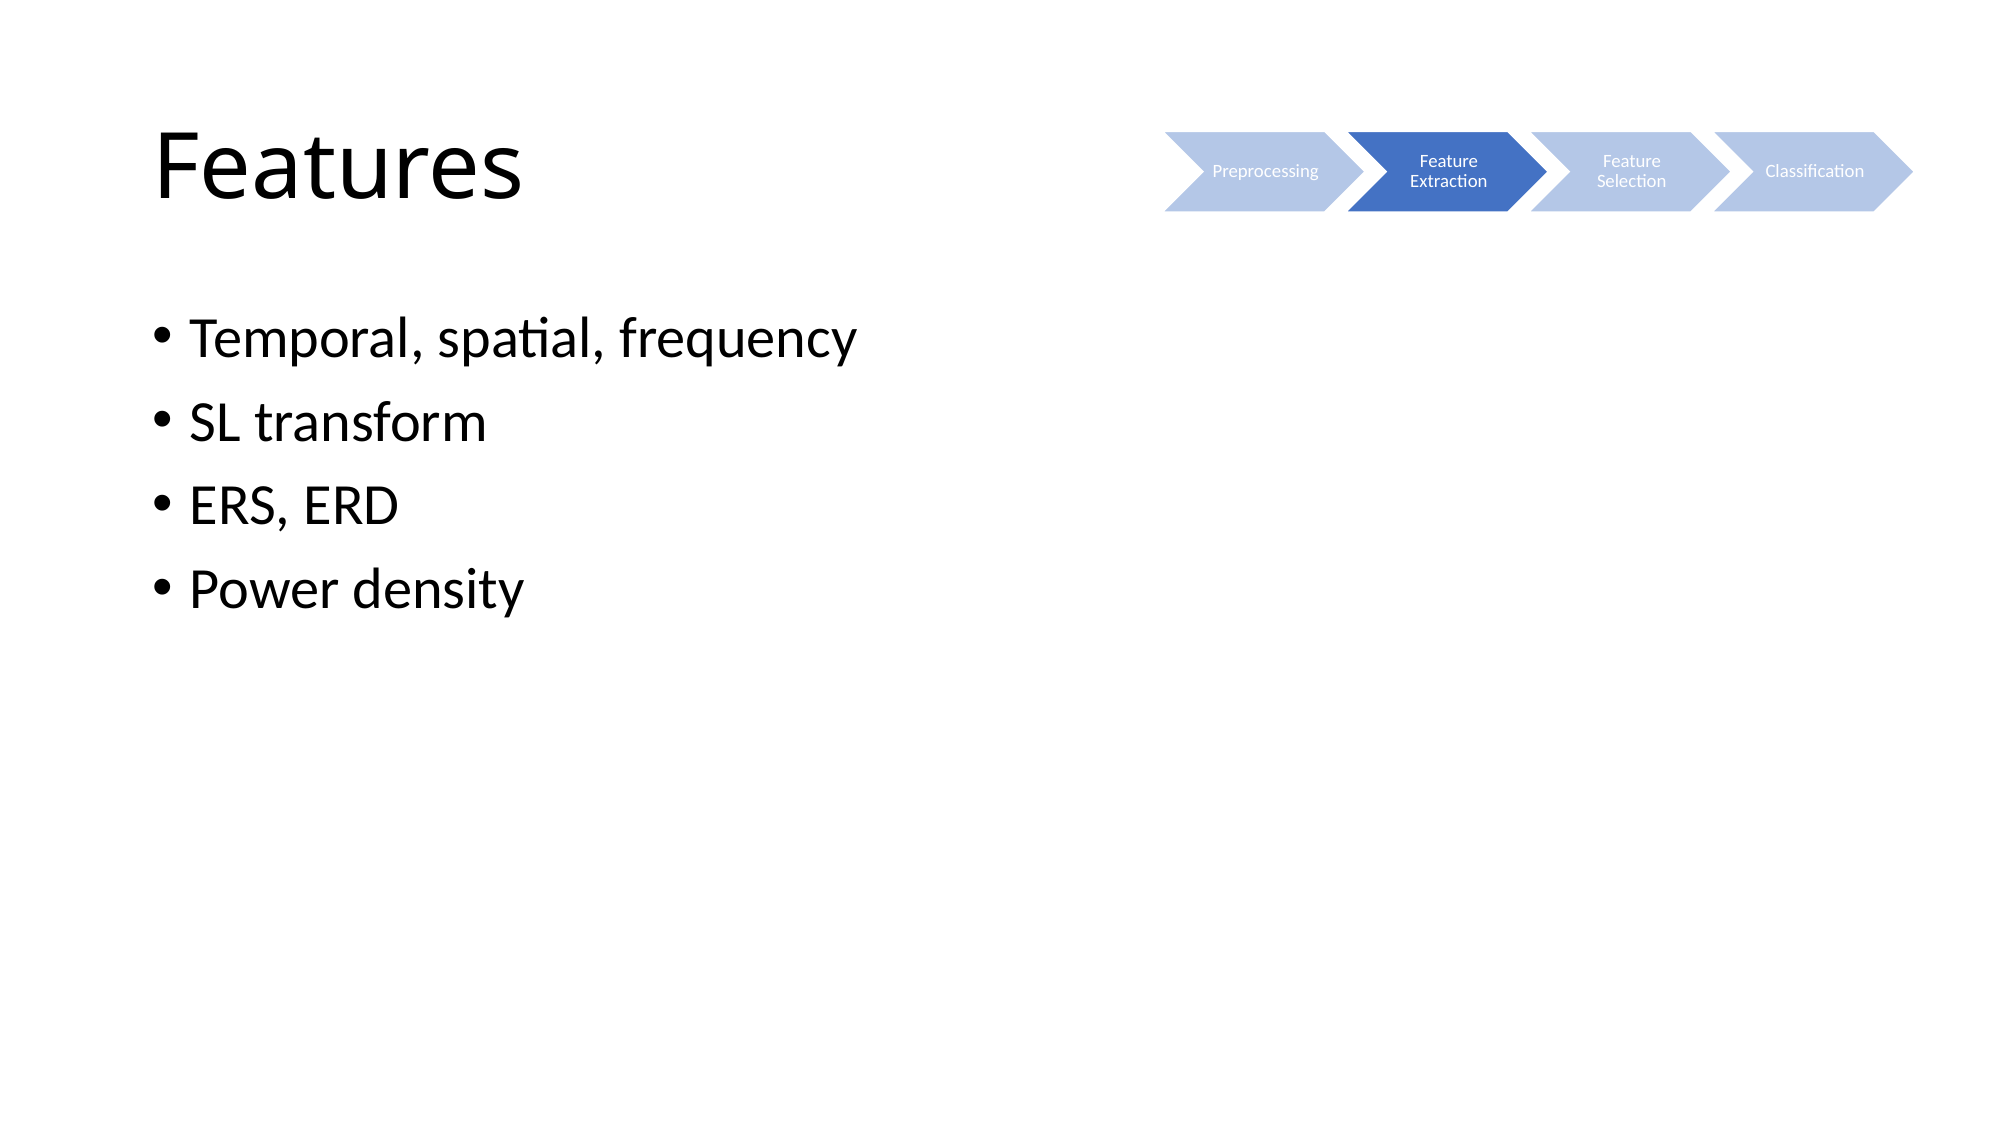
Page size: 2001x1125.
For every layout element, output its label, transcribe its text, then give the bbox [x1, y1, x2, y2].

title Features [137, 59, 1161, 278]
list Temporal, spatial, frequency SL transform ERS, ERD Power density [137, 299, 1863, 1014]
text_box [1161, 2, 1916, 342]
